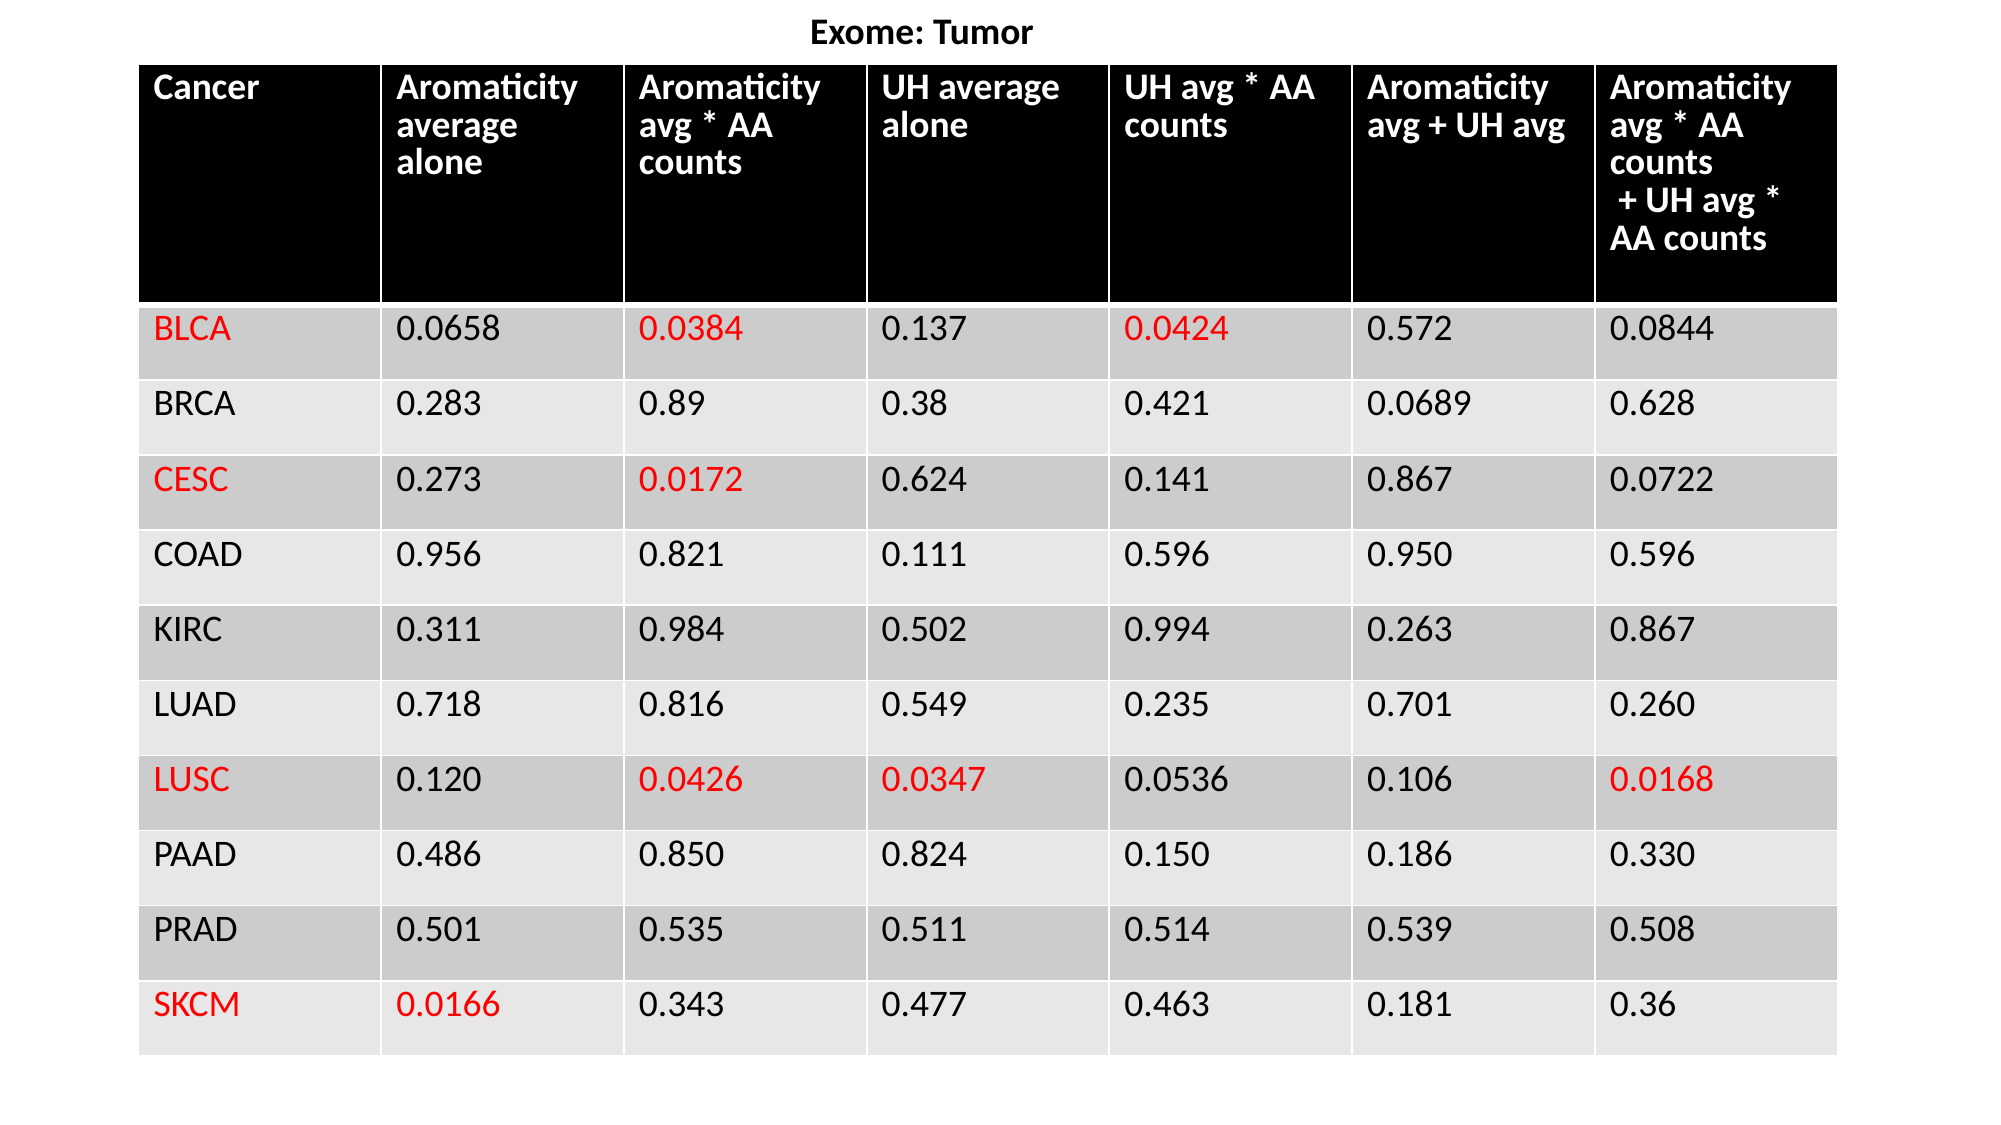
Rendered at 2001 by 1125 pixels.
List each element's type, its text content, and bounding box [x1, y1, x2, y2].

table_cell 0.330 [1596, 831, 1837, 905]
table_cell 0.821 [625, 531, 866, 604]
table_header Aromaticity avg * AA counts + UH avg * AA counts [1596, 65, 1837, 302]
table_cell 0.514 [1110, 906, 1351, 980]
table_cell 0.89 [625, 381, 866, 454]
table_cell 0.0166 [382, 982, 623, 1055]
table_cell 0.956 [382, 531, 623, 604]
table_cell PAAD [139, 831, 380, 905]
table_cell 0.0384 [625, 308, 866, 379]
table_cell LUSC [139, 756, 380, 830]
table_cell 0.181 [1353, 982, 1594, 1055]
table_cell 0.572 [1353, 308, 1594, 379]
table_cell 0.0536 [1110, 756, 1351, 830]
table_cell 0.311 [382, 606, 623, 680]
table_header Aromaticity avg * AA counts [625, 65, 866, 302]
table_cell 0.120 [382, 756, 623, 830]
text_box Exome: Tumor [795, 0, 1049, 60]
table_cell 0.477 [868, 982, 1108, 1055]
table_cell 0.0426 [625, 756, 866, 830]
table_cell 0.343 [625, 982, 866, 1055]
table_cell 0.36 [1596, 982, 1837, 1055]
table_cell COAD [139, 531, 380, 604]
table_cell SKCM [139, 982, 380, 1055]
table_cell 0.0168 [1596, 756, 1837, 830]
table_cell 0.111 [868, 531, 1108, 604]
table_cell 0.718 [382, 681, 623, 755]
table_cell 0.0347 [868, 756, 1108, 830]
table_cell BLCA [139, 308, 380, 379]
table_cell PRAD [139, 906, 380, 980]
table_cell BRCA [139, 381, 380, 454]
table_header UH avg * AA counts [1110, 65, 1351, 302]
table_cell 0.624 [868, 456, 1108, 529]
table_cell 0.106 [1353, 756, 1594, 830]
table_cell 0.539 [1353, 906, 1594, 980]
table_cell 0.0722 [1596, 456, 1837, 529]
table_cell 0.984 [625, 606, 866, 680]
table_cell 0.867 [1353, 456, 1594, 529]
table_cell 0.502 [868, 606, 1108, 680]
table_cell KIRC [139, 606, 380, 680]
table_cell 0.421 [1110, 381, 1351, 454]
table_cell 0.486 [382, 831, 623, 905]
table_cell 0.150 [1110, 831, 1351, 905]
table_cell 0.850 [625, 831, 866, 905]
table_cell CESC [139, 456, 380, 529]
table_cell 0.994 [1110, 606, 1351, 680]
table_cell 0.283 [382, 381, 623, 454]
table_cell 0.0689 [1353, 381, 1594, 454]
table_cell 0.701 [1353, 681, 1594, 755]
table_cell 0.0424 [1110, 308, 1351, 379]
table_cell 0.260 [1596, 681, 1837, 755]
table_cell LUAD [139, 681, 380, 755]
table_cell 0.38 [868, 381, 1108, 454]
table_cell 0.628 [1596, 381, 1837, 454]
table_cell 0.867 [1596, 606, 1837, 680]
table_cell 0.463 [1110, 982, 1351, 1055]
table_cell 0.950 [1353, 531, 1594, 604]
table_cell 0.137 [868, 308, 1108, 379]
table_cell 0.235 [1110, 681, 1351, 755]
table_cell 0.596 [1110, 531, 1351, 604]
table_header UH average alone [868, 65, 1108, 302]
table_cell 0.0172 [625, 456, 866, 529]
table_cell 0.508 [1596, 906, 1837, 980]
table_header Aromaticity average alone [382, 65, 623, 302]
table_header Cancer [139, 65, 380, 302]
table_cell 0.0658 [382, 308, 623, 379]
table_cell 0.816 [625, 681, 866, 755]
table_cell 0.535 [625, 906, 866, 980]
table_cell 0.824 [868, 831, 1108, 905]
table_cell 0.186 [1353, 831, 1594, 905]
table_cell 0.549 [868, 681, 1108, 755]
table_cell 0.273 [382, 456, 623, 529]
table_header Aromaticity avg + UH avg [1353, 65, 1594, 302]
table_cell 0.263 [1353, 606, 1594, 680]
table_cell 0.501 [382, 906, 623, 980]
table_cell 0.0844 [1596, 308, 1837, 379]
table_cell 0.141 [1110, 456, 1351, 529]
table_cell 0.596 [1596, 531, 1837, 604]
table_cell 0.511 [868, 906, 1108, 980]
